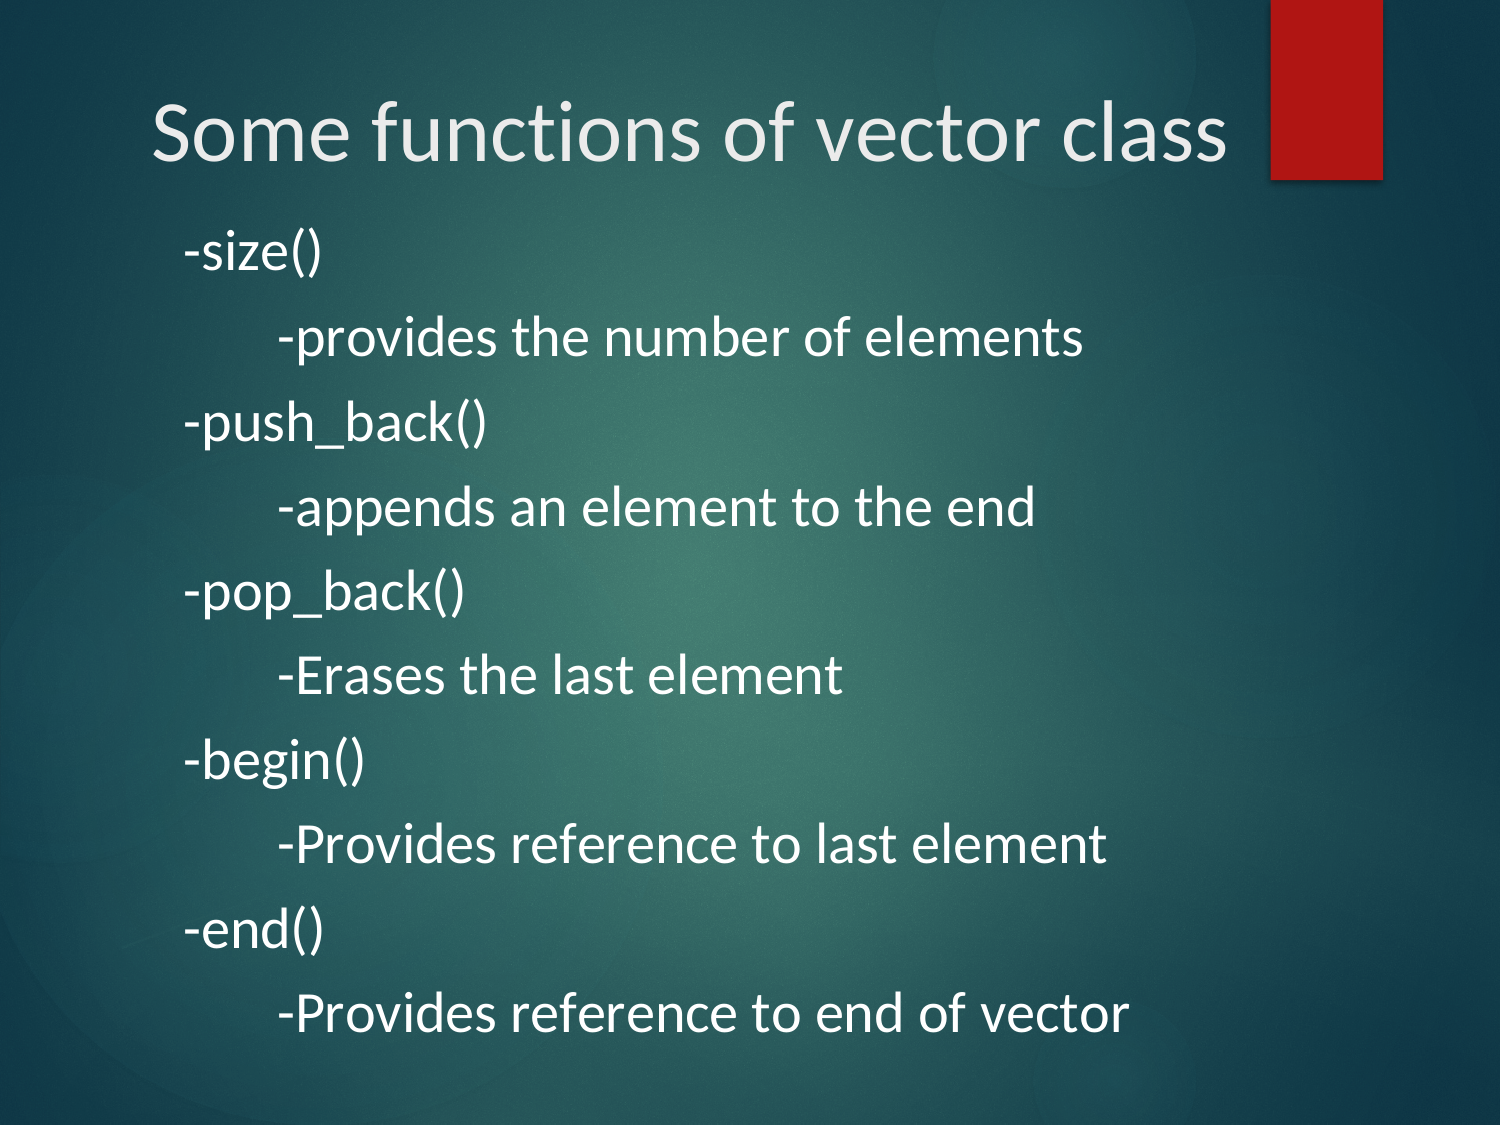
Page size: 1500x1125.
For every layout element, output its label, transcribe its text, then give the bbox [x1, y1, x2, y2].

text_box -size() -provides the number of elements -push_back() -appends an element to the end -pop_back() -Erases the last element -begin() -Provides reference to last element -end() -Provides reference to end of vector [181, 212, 1135, 1045]
title Some functions of vector class [79, 74, 1237, 263]
